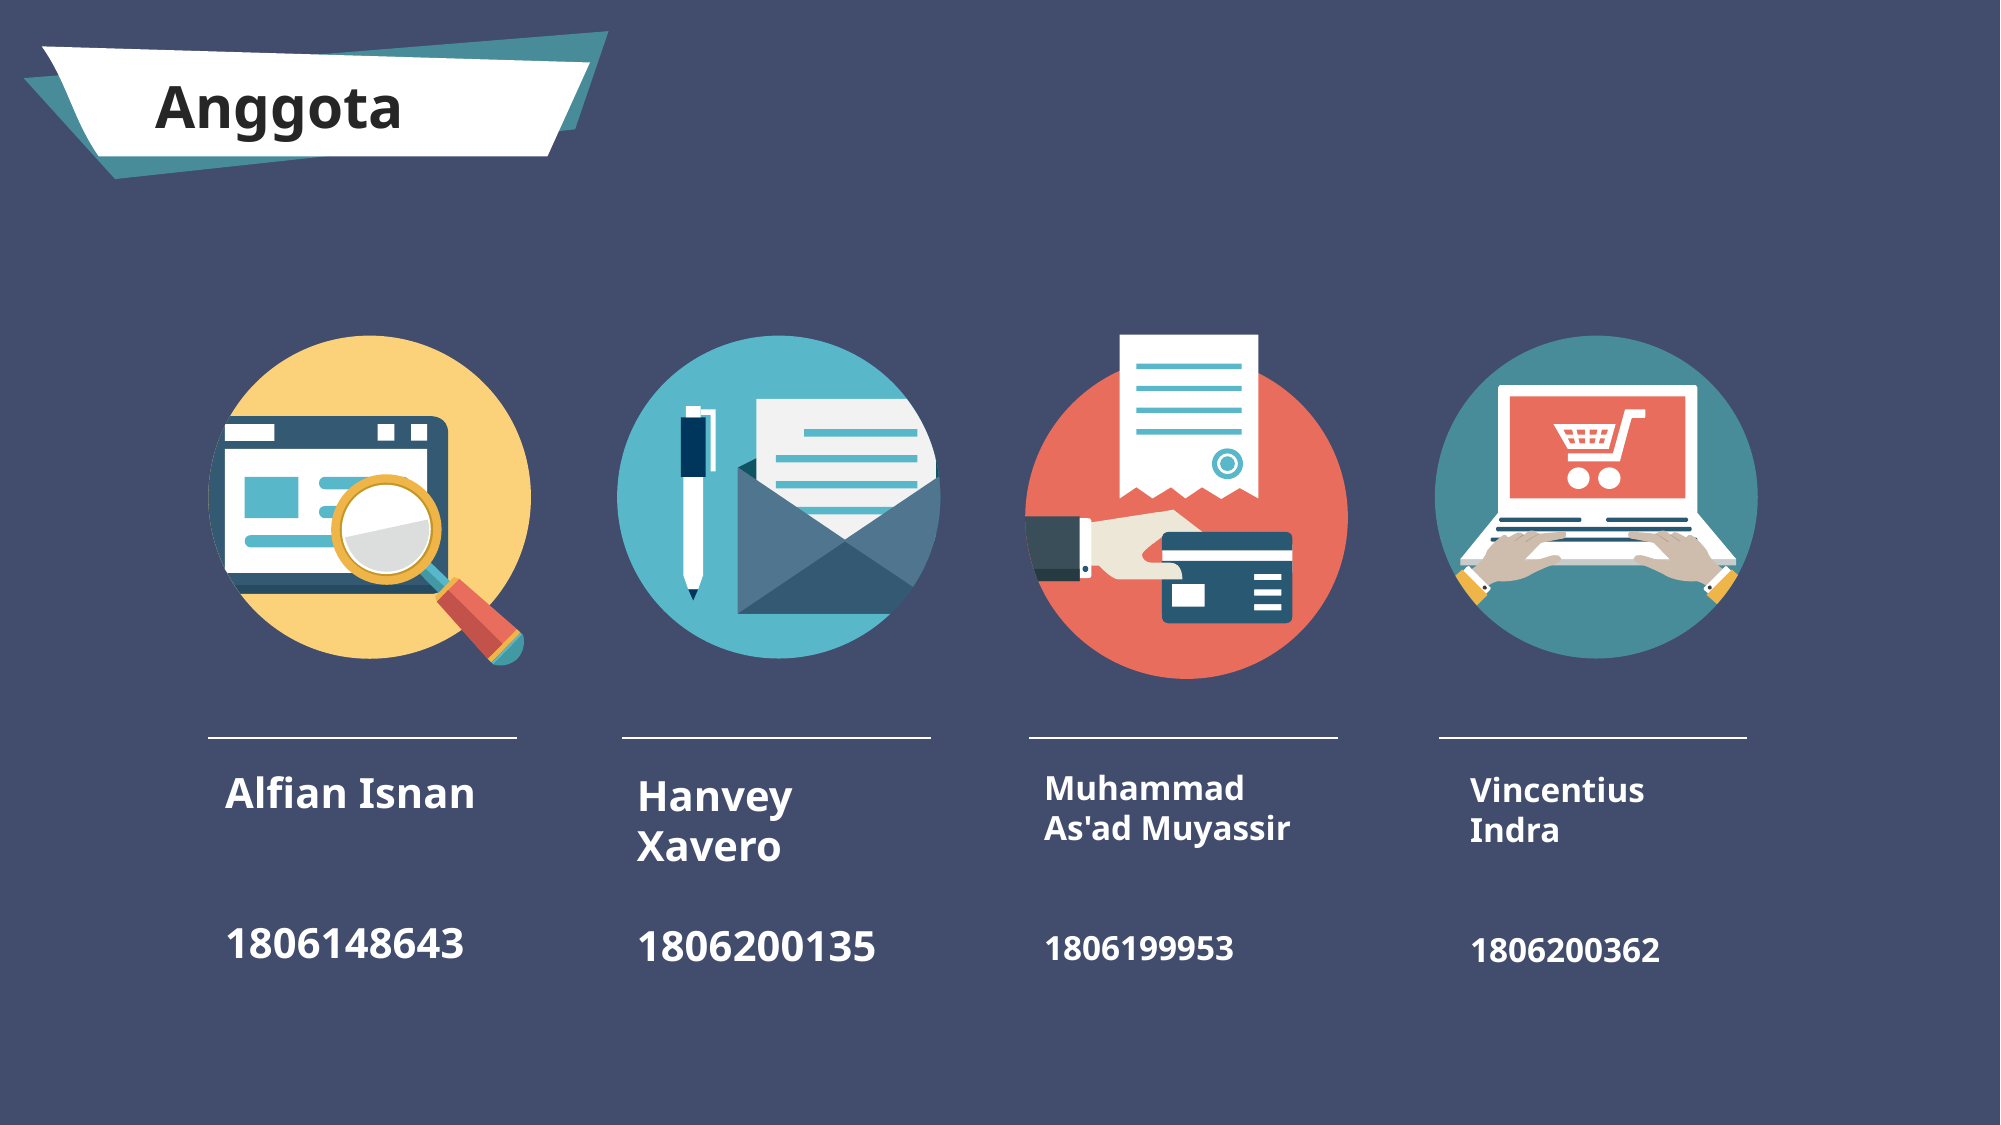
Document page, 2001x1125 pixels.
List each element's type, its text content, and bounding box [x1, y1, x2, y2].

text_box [617, 335, 941, 659]
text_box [208, 335, 531, 667]
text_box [1434, 335, 1758, 659]
text_box Alfian Isnan 1806148643 [210, 759, 519, 975]
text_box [27, 46, 615, 157]
text_box Vincentius Indra 1806200362 [1455, 762, 1748, 977]
text_box Hanvey Xavero 1806200135 [622, 762, 932, 978]
text_box Muhammad As'ad Muyassir 1806199953 [1029, 759, 1339, 975]
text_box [1025, 334, 1348, 679]
